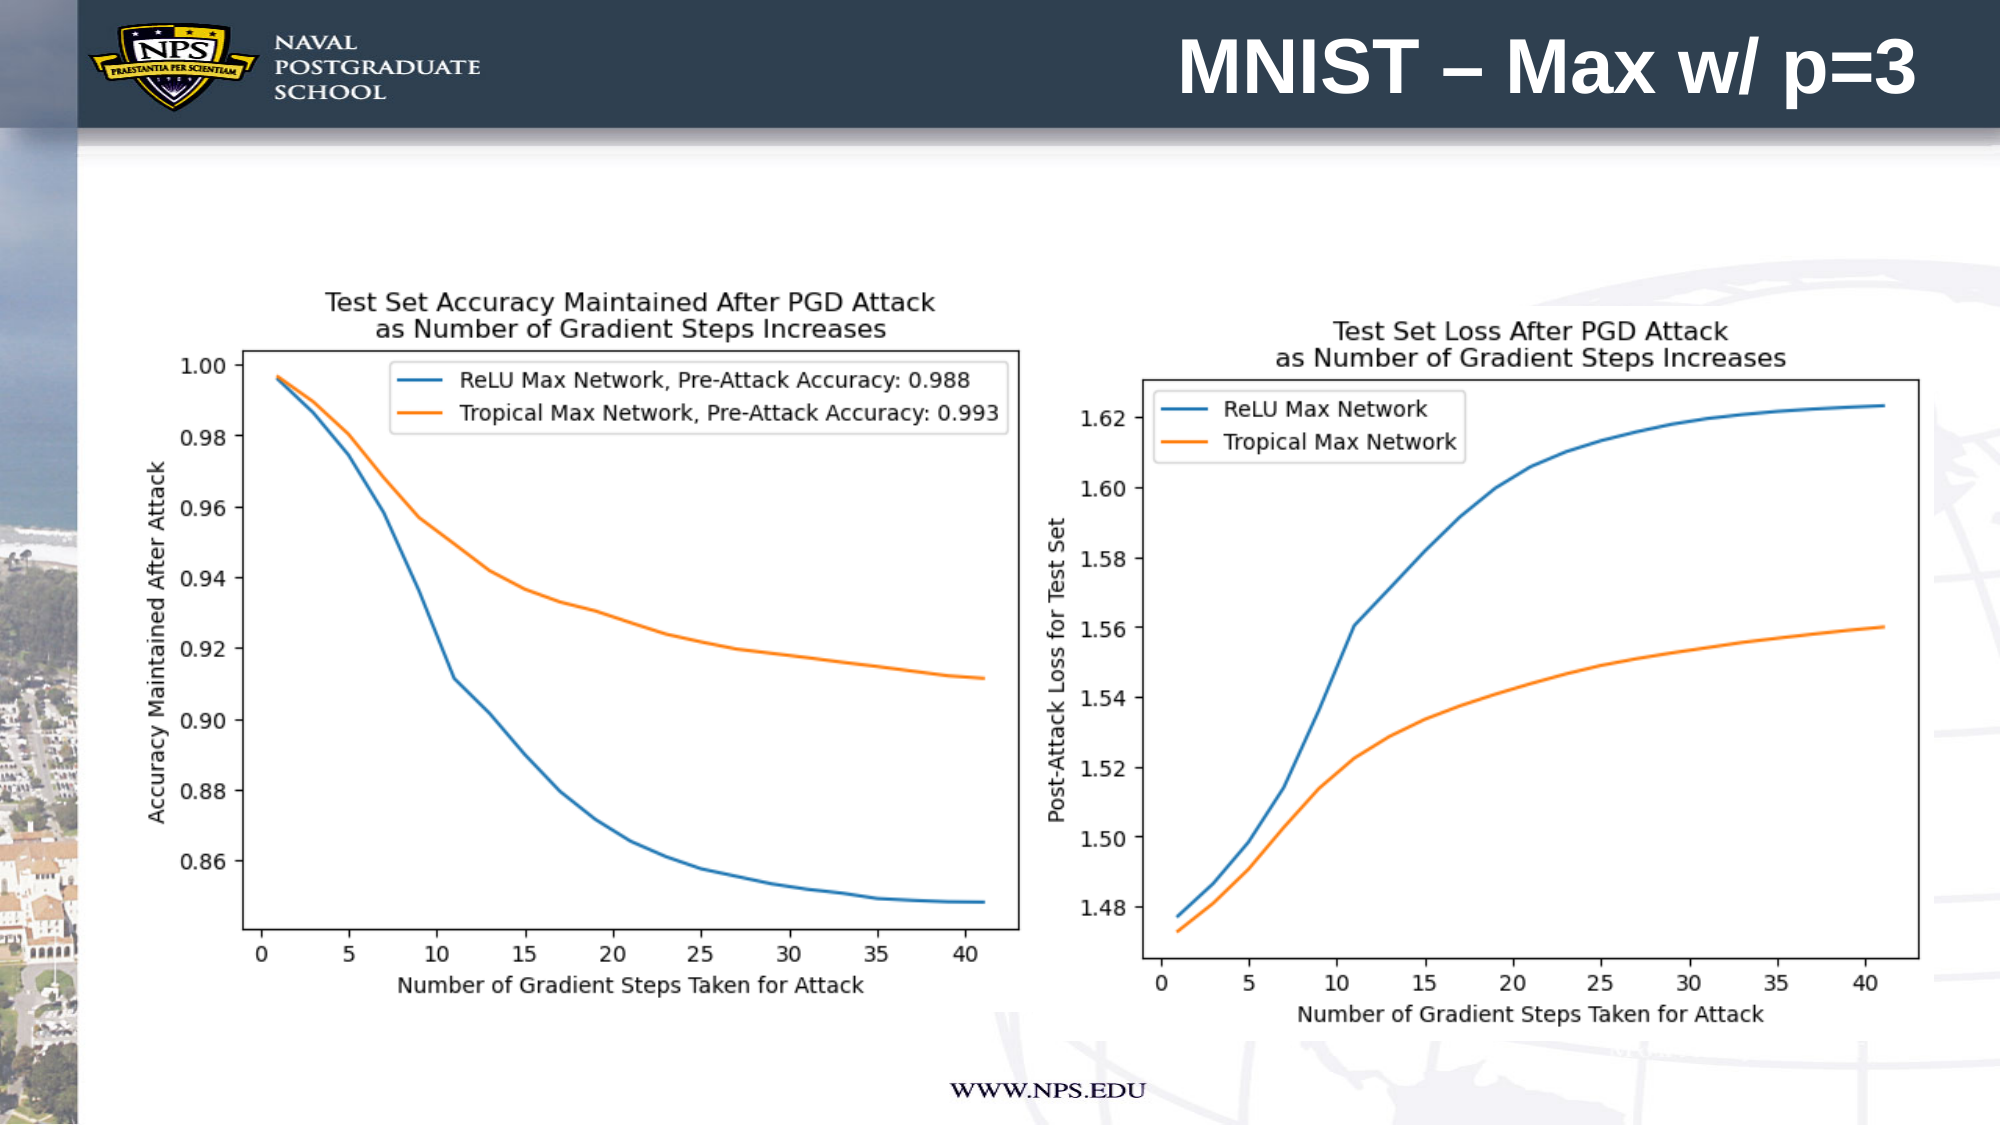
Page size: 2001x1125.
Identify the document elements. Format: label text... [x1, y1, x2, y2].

picture [0, 0, 2000, 1125]
title MNIST – Max w/ p=3 [500, 0, 1934, 125]
